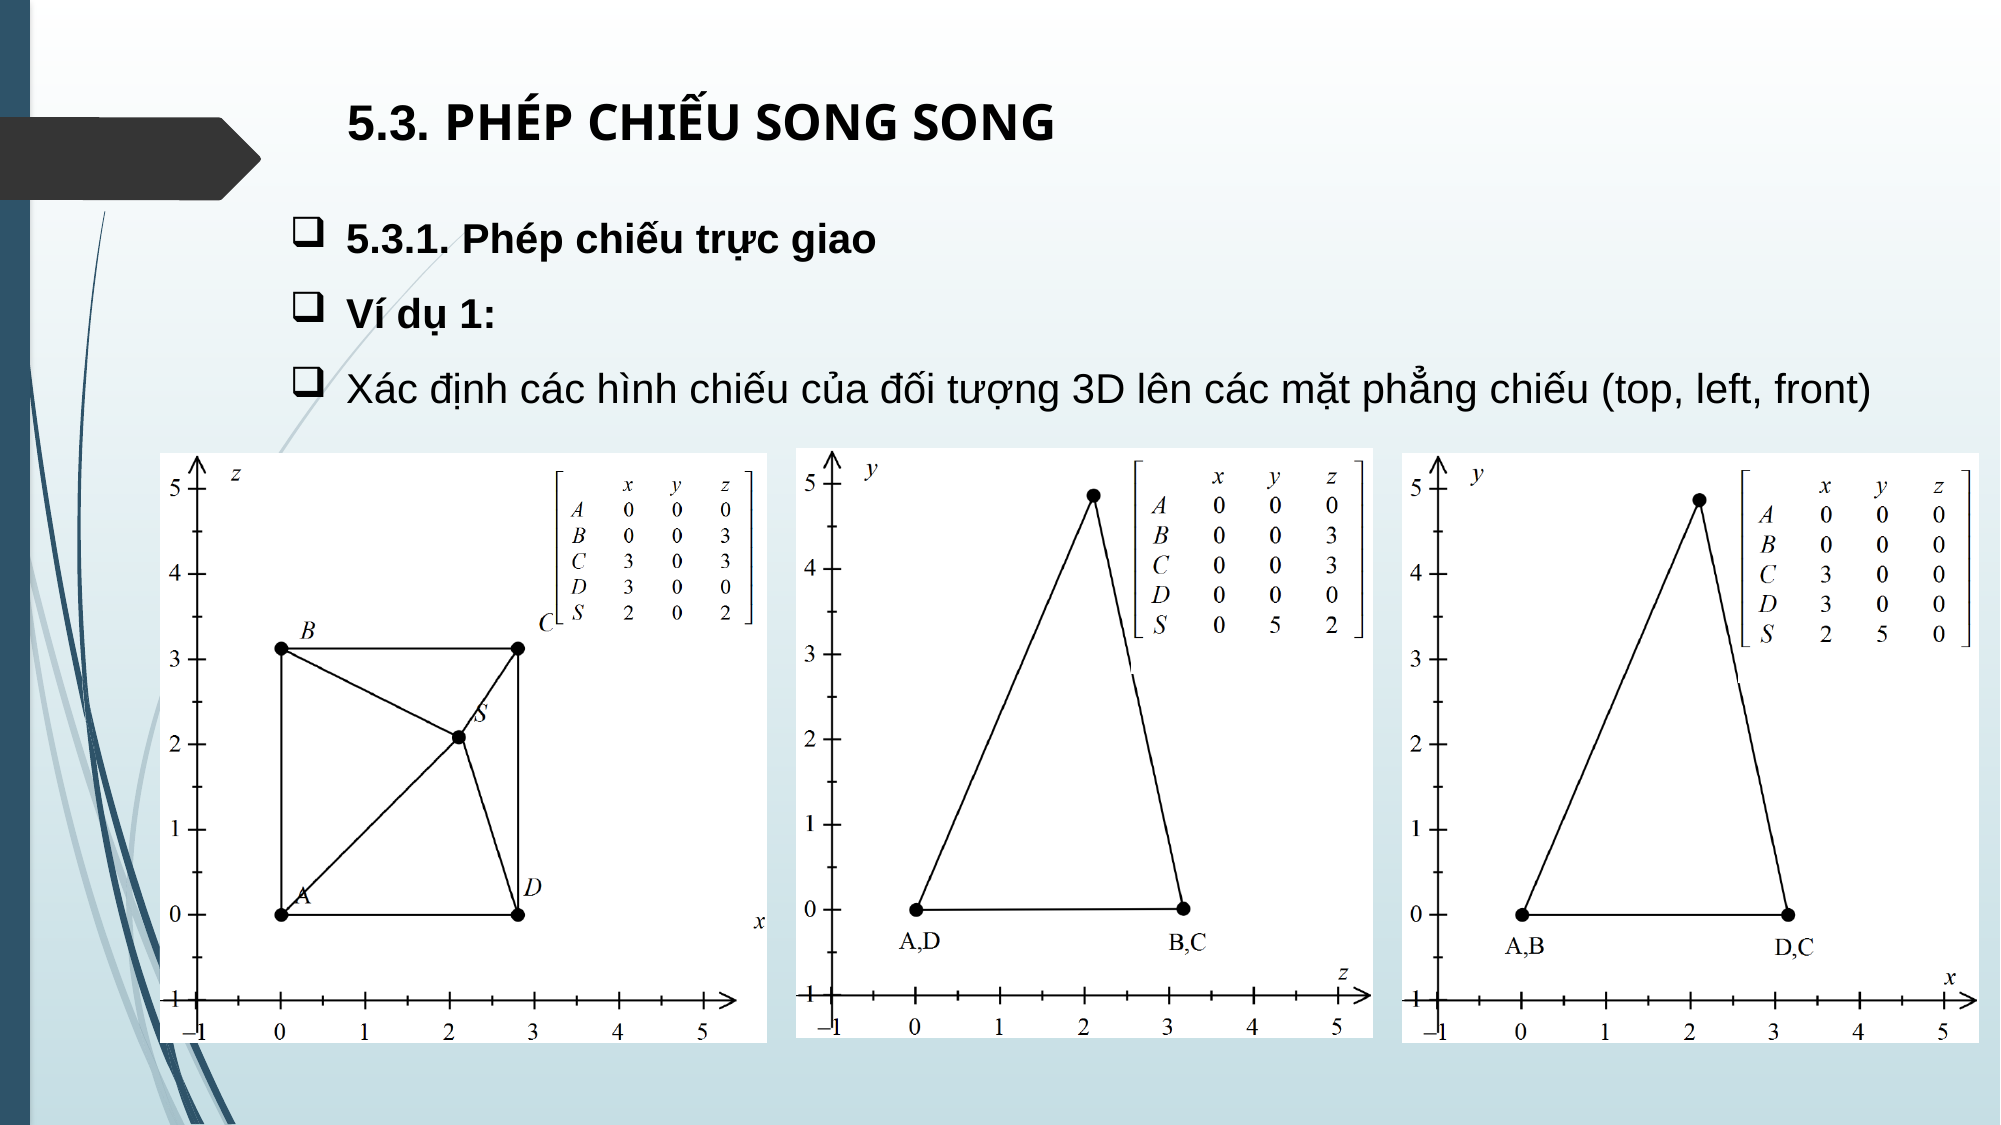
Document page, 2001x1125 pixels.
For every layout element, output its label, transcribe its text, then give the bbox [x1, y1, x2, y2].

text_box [1401, 453, 1979, 1043]
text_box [795, 448, 1373, 1038]
text_box 5.3. PHÉP CHIẾU SONG SONG [332, 82, 1072, 158]
text_box 5.3.1. Phép chiếu trực giao Ví dụ 1: Xác định các hình chiếu của đối tượng 3D lên các mặt phẳng chiếu (top, left, front) [275, 179, 1932, 420]
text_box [160, 453, 767, 1043]
